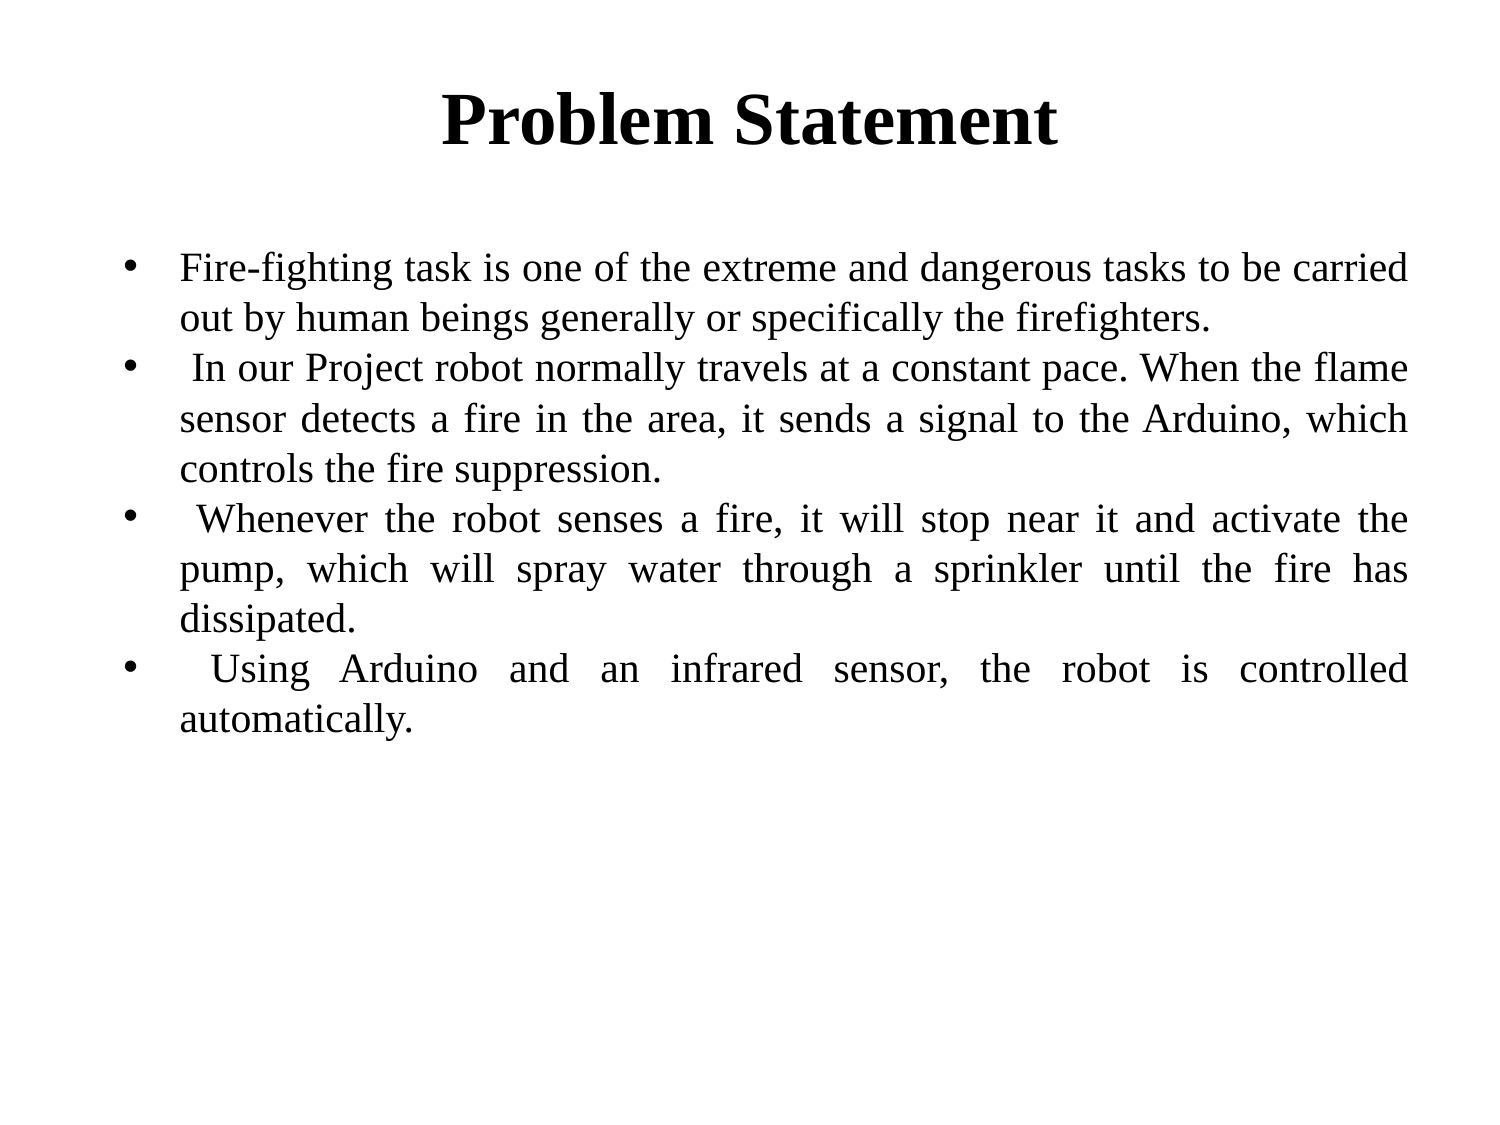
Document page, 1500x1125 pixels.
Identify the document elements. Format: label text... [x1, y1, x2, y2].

list Fire-fighting task is one of the extreme and dangerous tasks to be carried out by human beings generally or specifically the firefighters. In our Project robot normally travels at a constant pace. When the flame sensor detects a fire in the area, it sends a signal to the Arduino, which controls the fire suppression. Whenever the robot senses a fire, it will stop near it and activate the pump, which will spray water through a sprinkler until the fire has dissipated. Using Arduino and an infrared sensor, the robot is controlled automatically. [75, 232, 1425, 974]
title Problem Statement [75, 45, 1425, 185]
